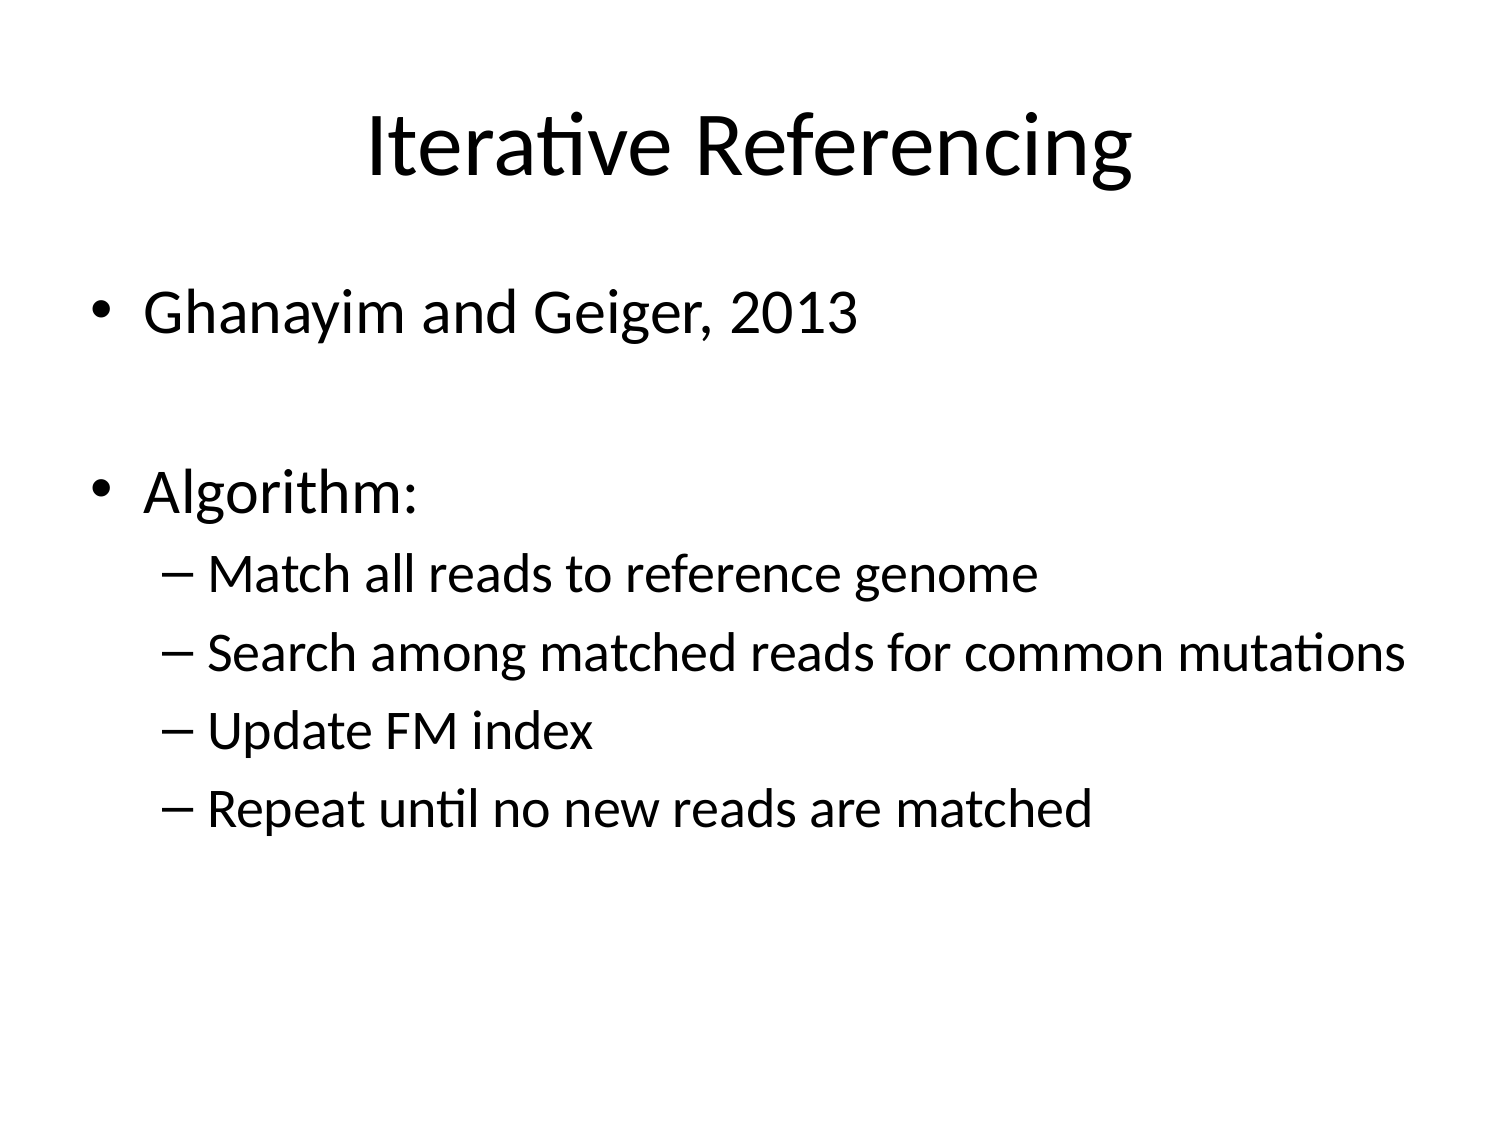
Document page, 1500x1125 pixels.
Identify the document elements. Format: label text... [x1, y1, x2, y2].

list Ghanayim and Geiger, 2013 Algorithm: Match all reads to reference genome Search among matched reads for common mutations Update FM index Repeat until no new reads are matched [75, 262, 1425, 900]
title Iterative Referencing [75, 45, 1425, 233]
